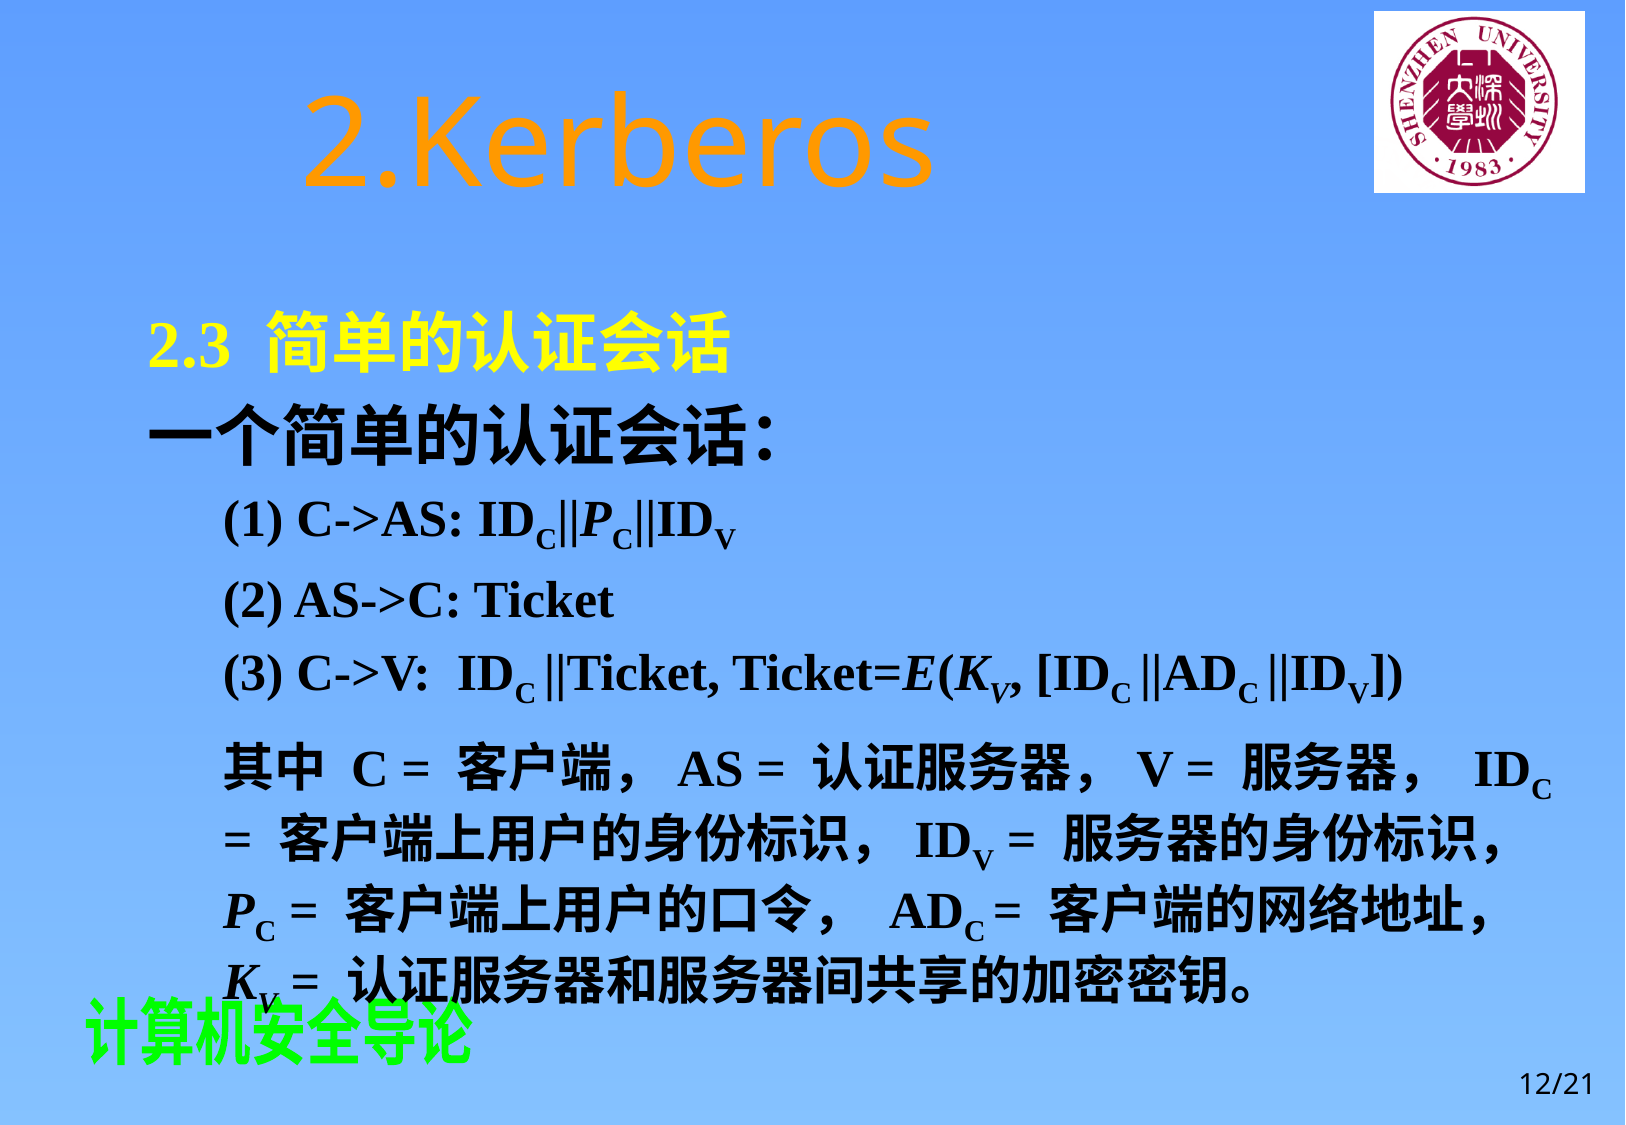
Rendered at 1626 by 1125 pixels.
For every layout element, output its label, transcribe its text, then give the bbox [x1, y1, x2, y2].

slide_number 12/21 [1438, 1062, 1612, 1113]
text_box 2.3 简单的认证会话 一个简单的认证会话： (1) C->AS: IDC||PC||IDV (2) AS->C: Ticket (3) C->V: IDC ||Ticket, Ticket=E(KV, [IDC ||ADC ||IDV]) 其中 C = 客户端，AS = 认证服务器，V = 服务器， IDC = 客户端上用户的身份标识，IDV = 服务器的身份标识，PC = 客户端上用户的口令， ADC = 客户端的网络地址，KV = 认证服务器和服务器间共享的加密密钥。 [132, 292, 1574, 988]
title 2.Kerberos [285, 93, 1304, 219]
picture [1374, 11, 1585, 193]
